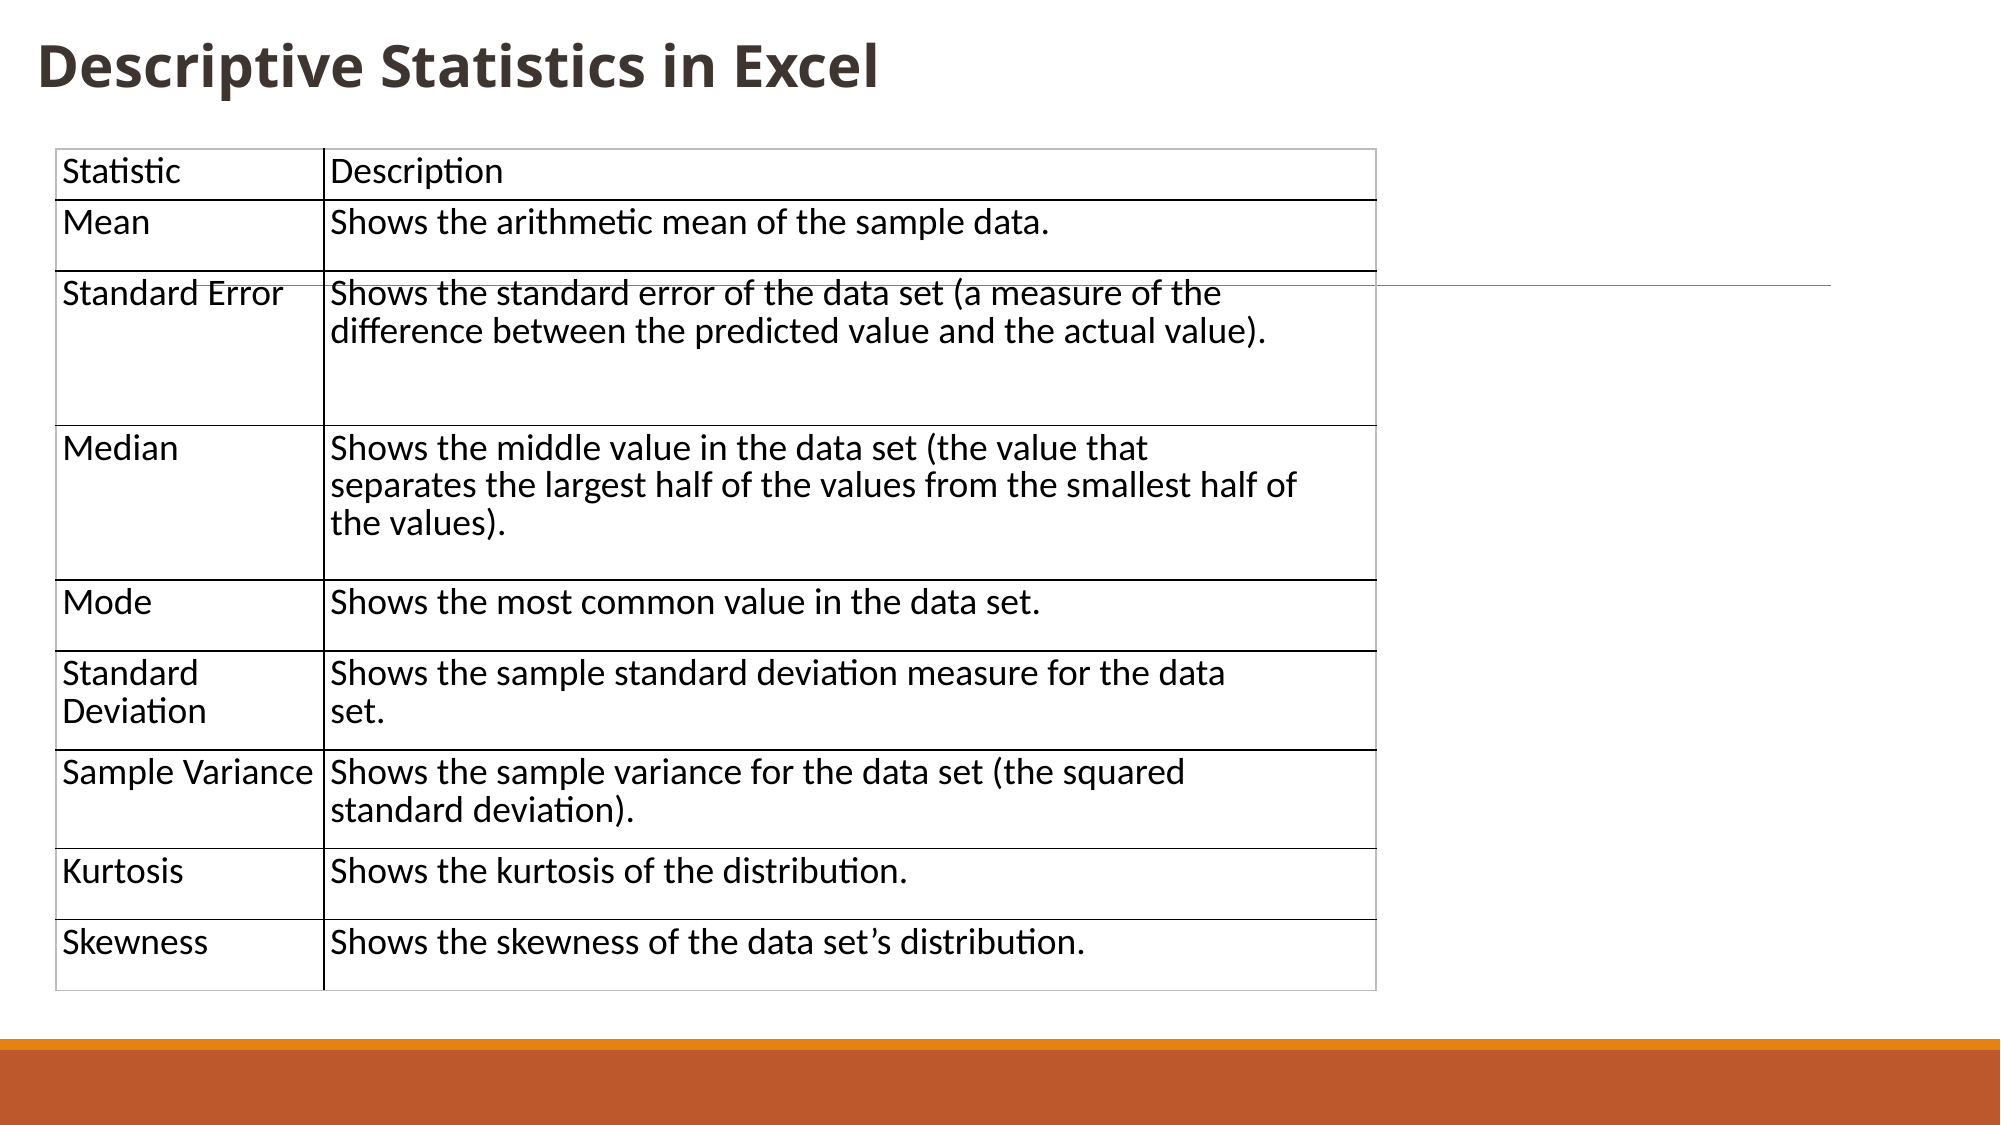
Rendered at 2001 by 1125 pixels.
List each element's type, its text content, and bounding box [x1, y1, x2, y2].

table_cell Shows the arithmetic mean of the sample data. [325, 201, 1375, 270]
table_cell Kurtosis [57, 849, 323, 919]
table_cell Standard Error [57, 272, 323, 425]
table_cell Shows the sample variance for the data set (the squared standard deviation). [325, 751, 1375, 848]
table_cell Skewness [57, 920, 323, 990]
table_cell Shows the middle value in the data set (the value that separates the largest half of the values from the smallest half of the values). [325, 426, 1375, 579]
table_cell Mode [57, 581, 323, 650]
table_cell Sample Variance [57, 751, 323, 848]
table_header Statistic [57, 150, 323, 199]
text_box Descriptive Statistics in Excel [21, 21, 1022, 107]
table_header Description [325, 150, 1375, 199]
table_cell Shows the sample standard deviation measure for the data set. [325, 652, 1375, 749]
table_cell Standard Deviation [57, 652, 323, 749]
table_cell Shows the standard error of the data set (a measure of the difference between the predicted value and the actual value). [325, 272, 1375, 425]
table_cell Shows the kurtosis of the distribution. [325, 849, 1375, 919]
table_cell Shows the skewness of the data set’s distribution. [325, 920, 1375, 990]
table_cell Median [57, 426, 323, 579]
table_cell Shows the most common value in the data set. [325, 581, 1375, 650]
table_cell Mean [57, 201, 323, 270]
